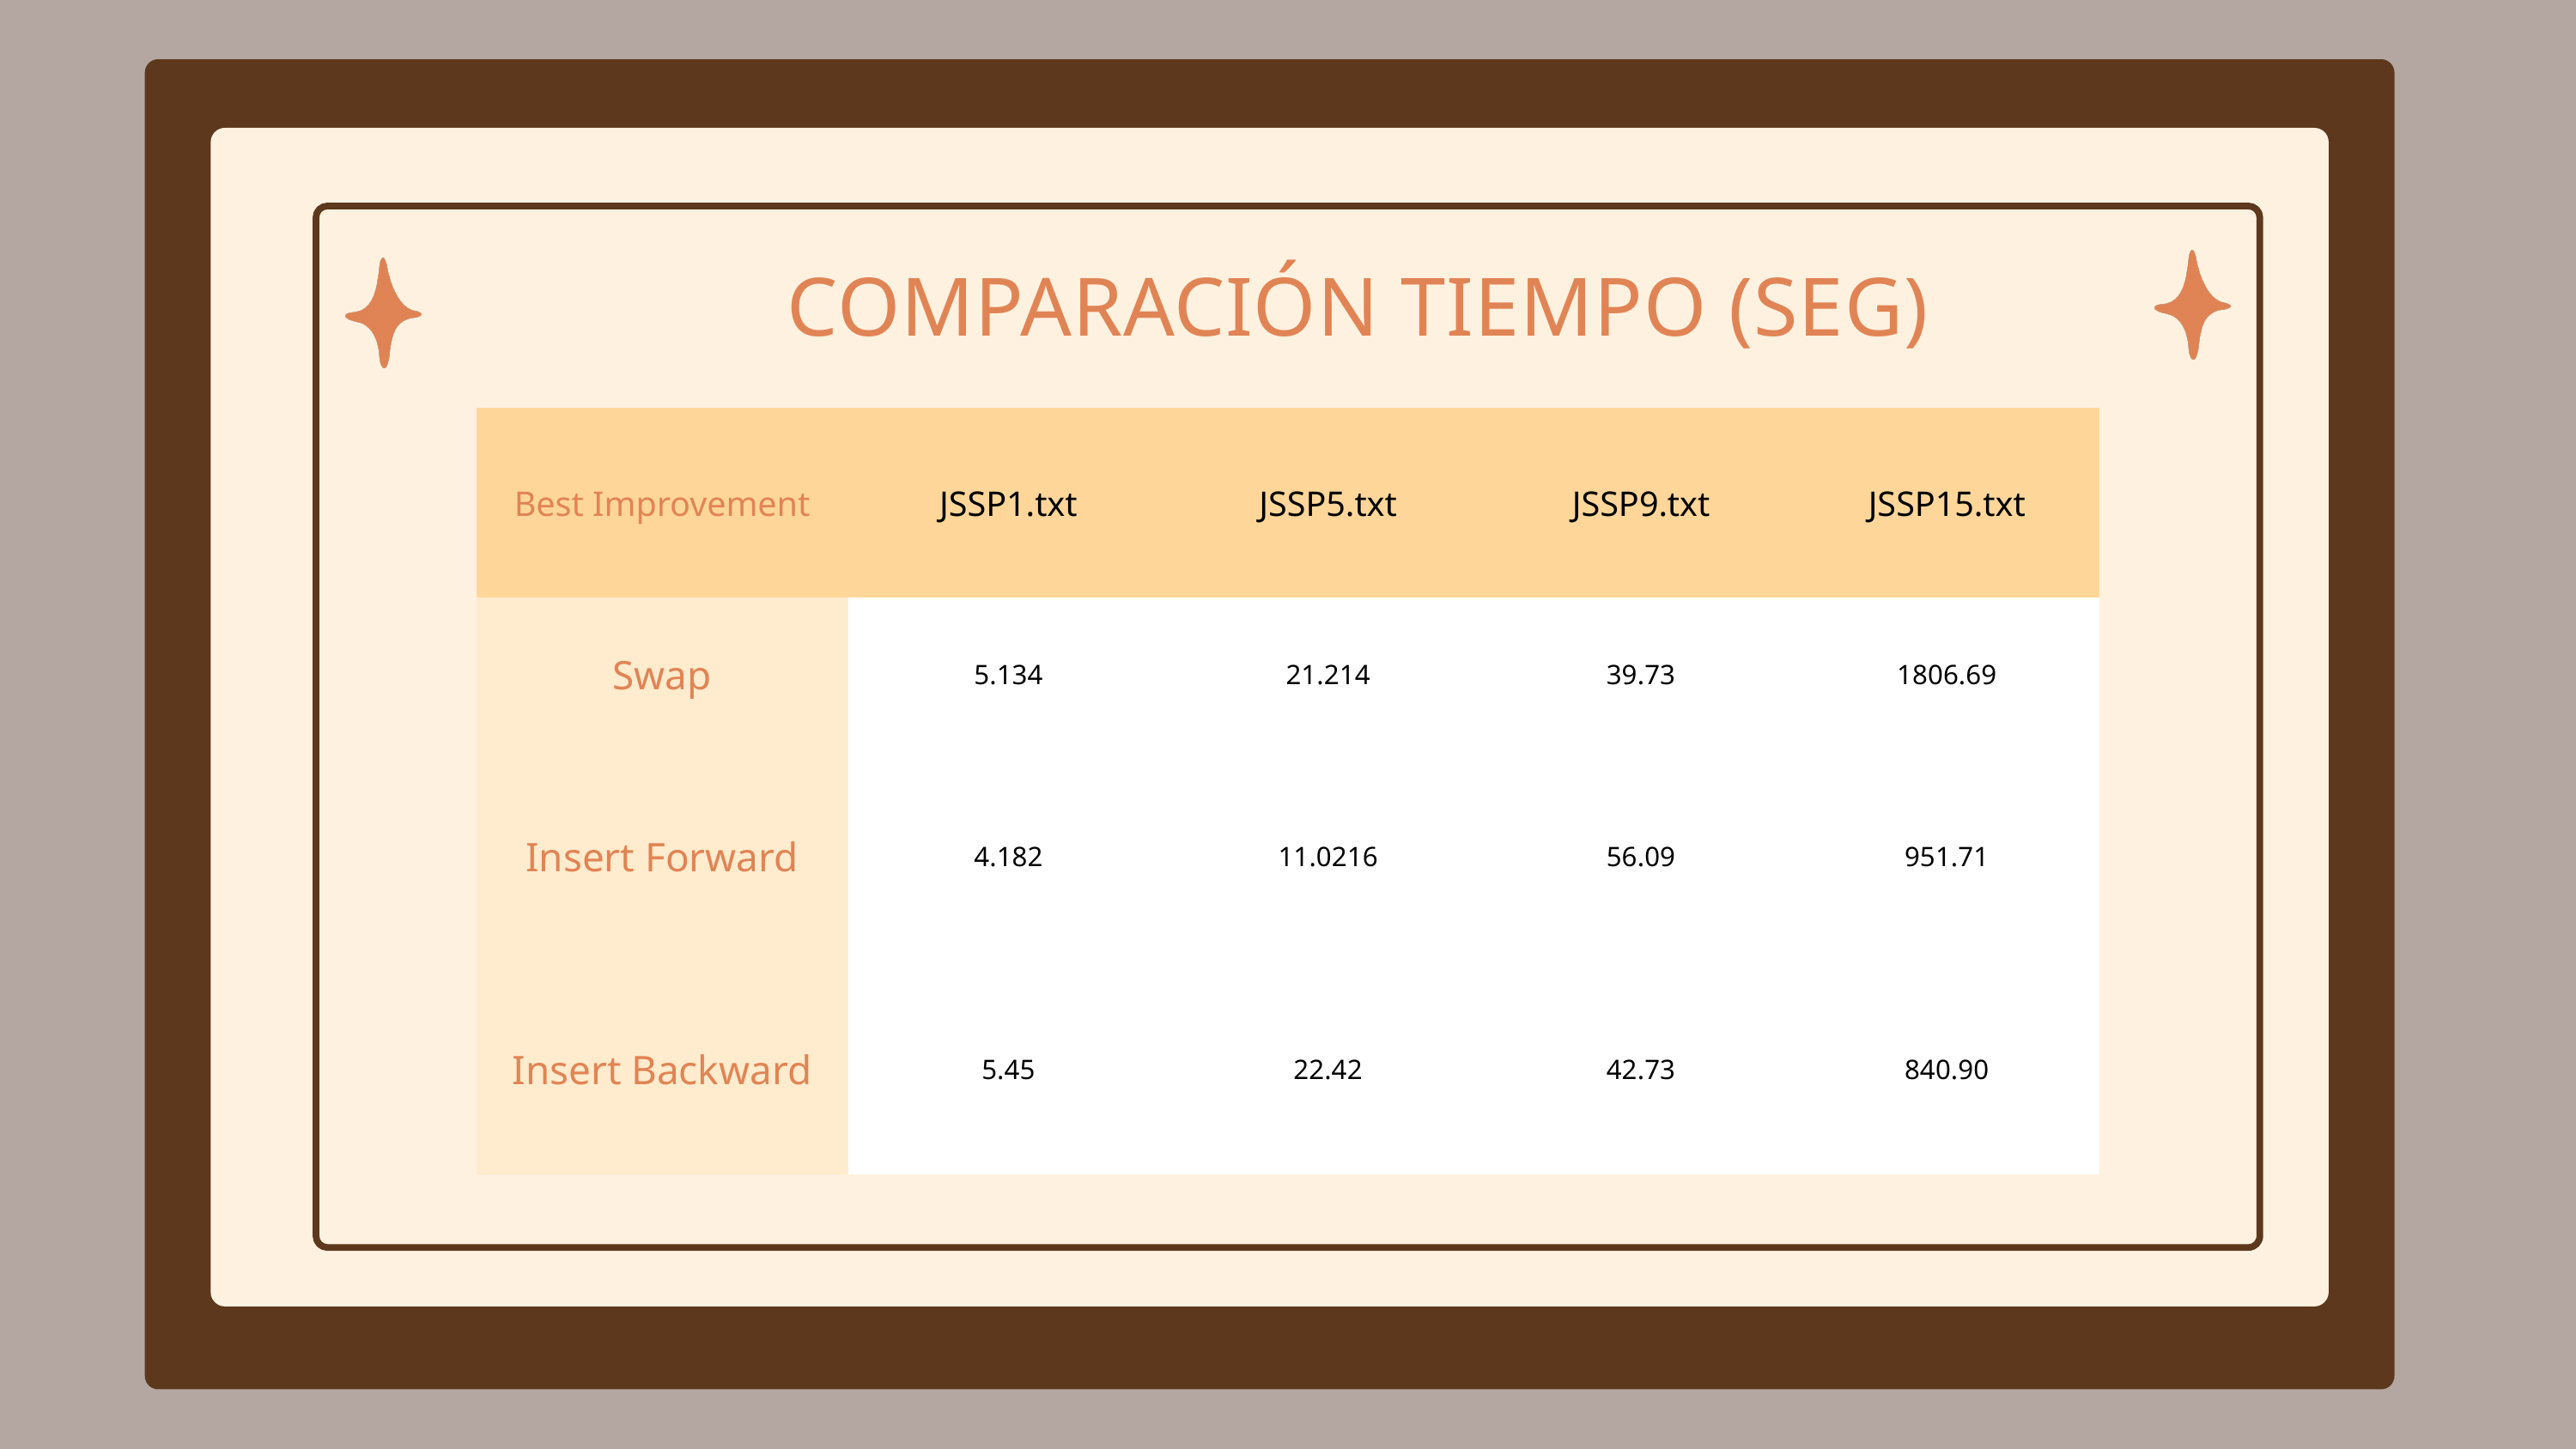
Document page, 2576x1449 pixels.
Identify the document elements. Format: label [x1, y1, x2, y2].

text_box [144, 58, 2395, 1390]
text_box [315, 205, 2260, 1248]
text_box [210, 127, 2330, 1307]
